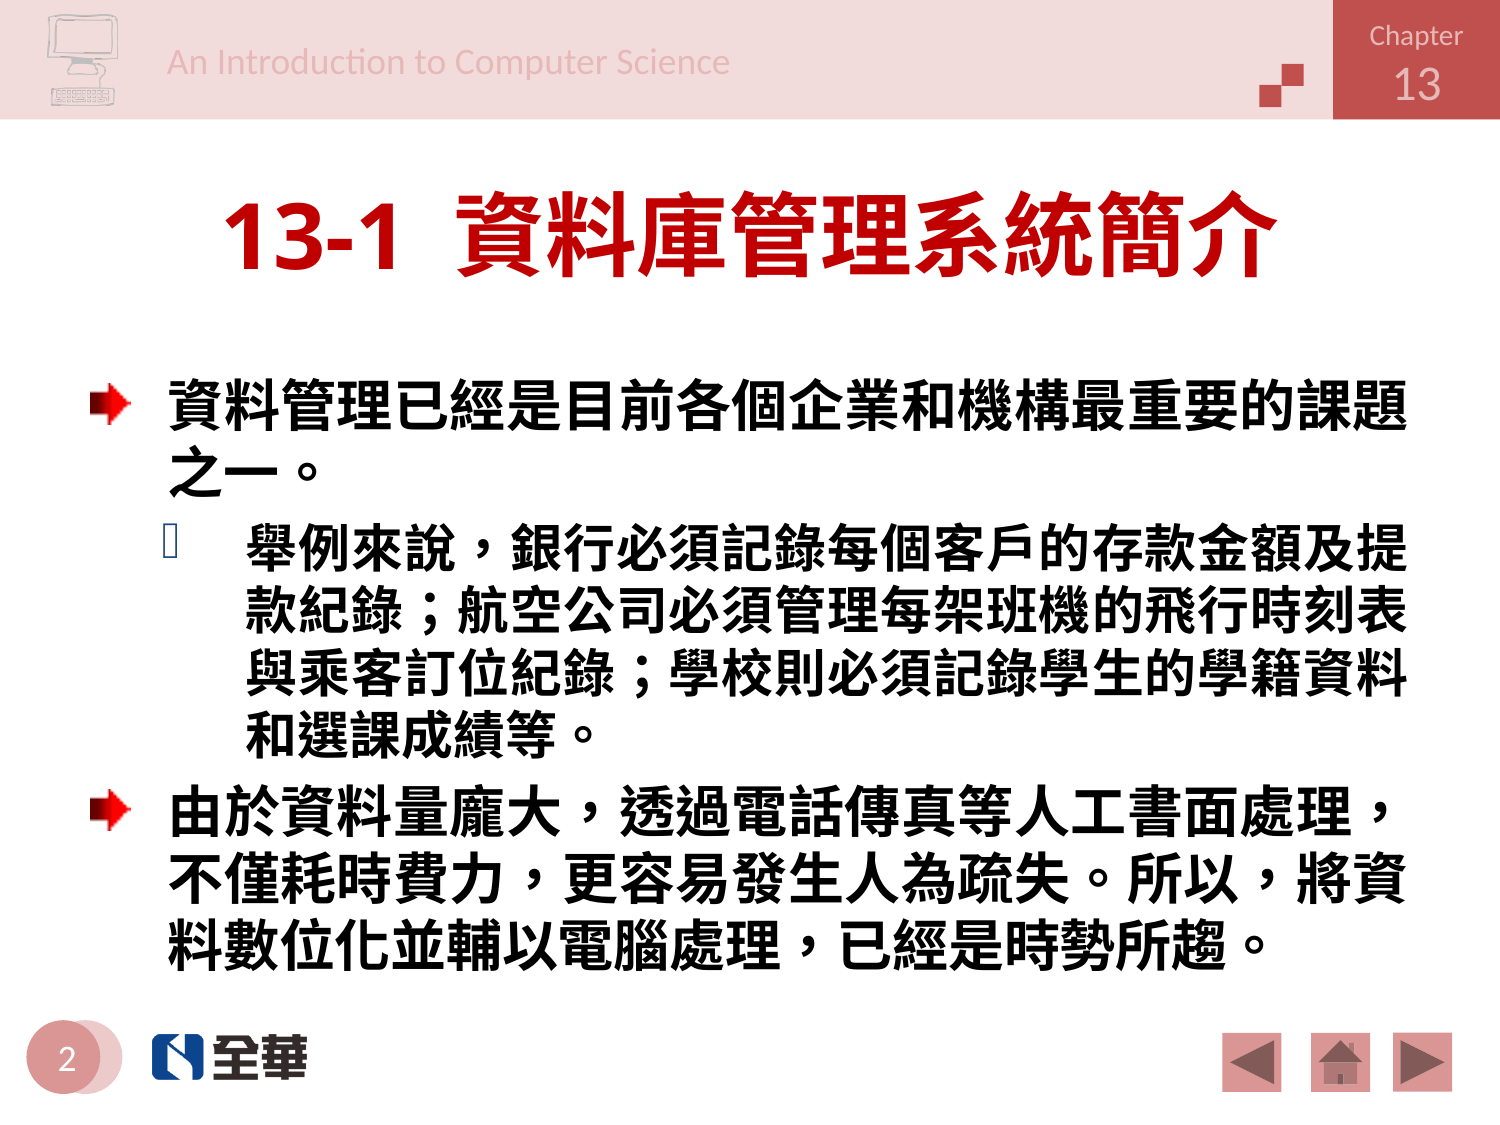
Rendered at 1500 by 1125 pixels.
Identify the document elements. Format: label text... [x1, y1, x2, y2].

picture [90, 383, 131, 425]
picture [47, 14, 118, 106]
picture [152, 1034, 307, 1080]
title 13-1 資料庫管理系統簡介 [75, 138, 1425, 327]
list 資料管理已經是目前各個企業和機構最重要的課題之一。 舉例來說，銀行必須記錄每個客戶的存款金額及提款紀錄；航空公司必須管理每架班機的飛行時刻表與乘客訂位紀錄；學校則必須記錄學生的學籍資料和選課成績等。 由於資料量龐大，透過電話傳真等人工書面處理，不僅耗時費力，更容易發生人為疏失。所以，將資料數位化並輔以電腦處理，已經是時勢所趨。 [75, 363, 1425, 1005]
picture [90, 789, 131, 831]
